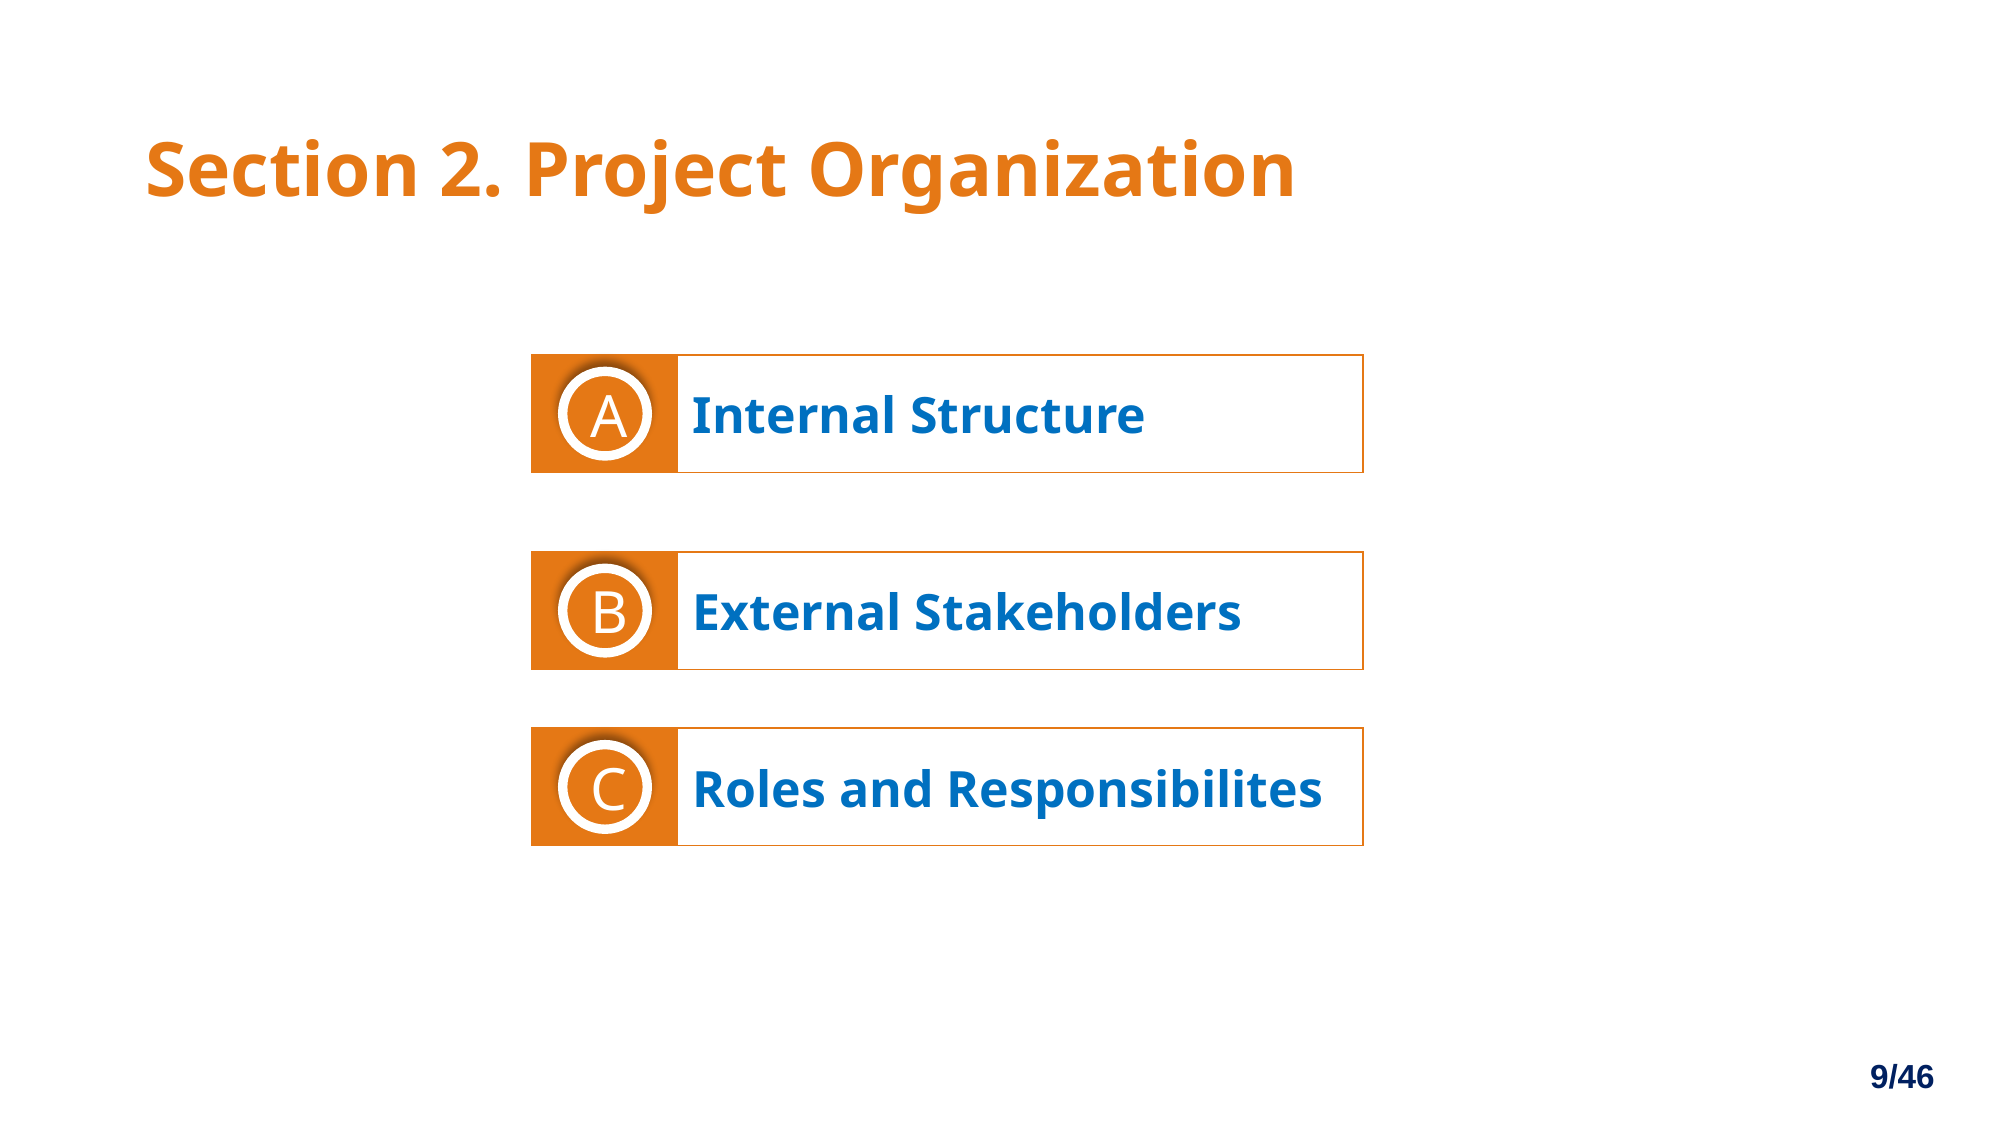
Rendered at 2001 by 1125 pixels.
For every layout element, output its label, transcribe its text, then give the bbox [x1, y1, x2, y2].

text_box Internal Structure [677, 354, 1363, 473]
text_box B [562, 568, 648, 653]
text_box A [562, 371, 648, 456]
text_box Section 2. Project Organization [130, 124, 1558, 264]
text_box [532, 354, 677, 473]
text_box [532, 551, 677, 670]
text_box C [562, 744, 648, 830]
text_box External Stakeholders [677, 551, 1363, 670]
text_box [532, 728, 677, 846]
text_box Roles and Responsibilites [677, 728, 1363, 846]
text_box 9/46 [1274, 1044, 1950, 1105]
